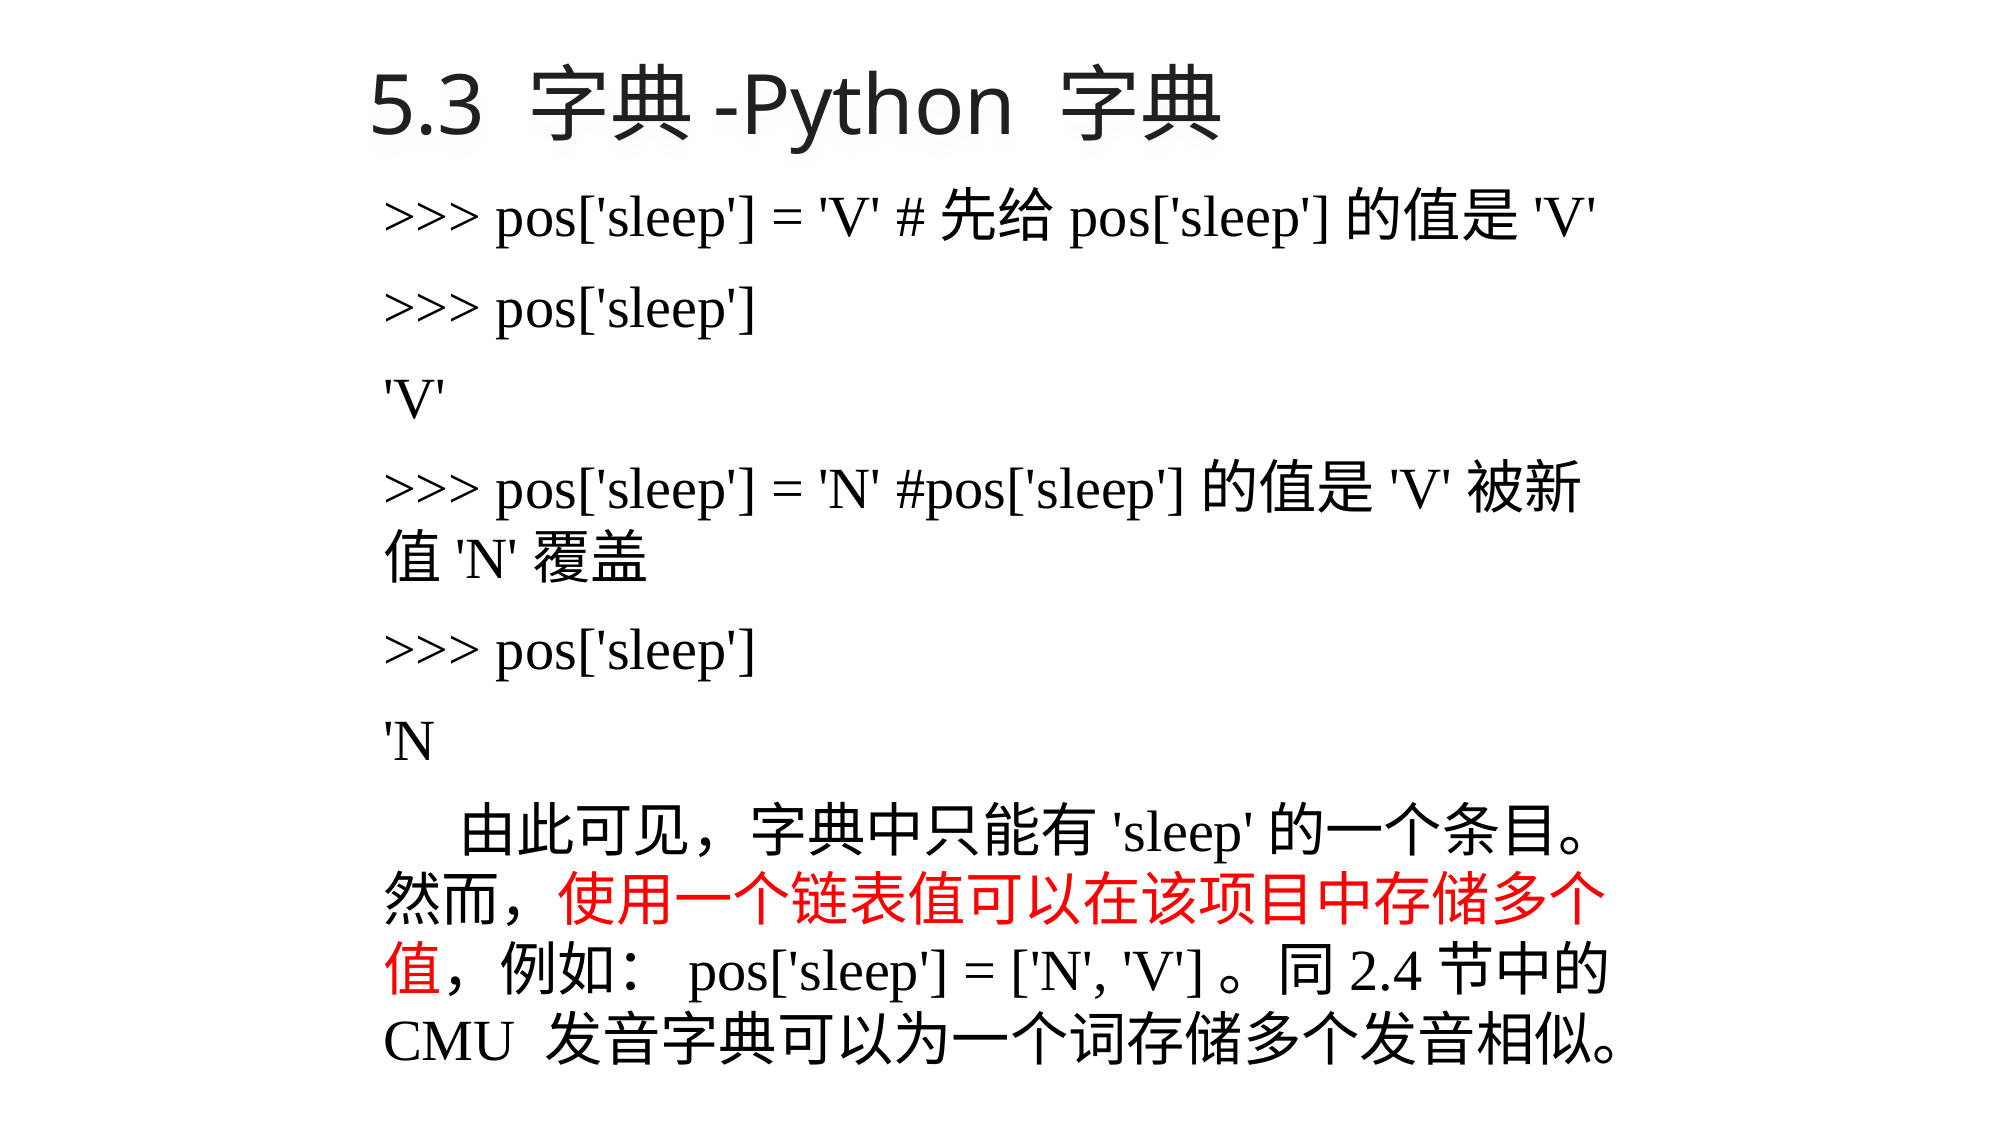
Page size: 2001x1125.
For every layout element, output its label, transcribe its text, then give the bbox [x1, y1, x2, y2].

title 5.3 字典-Python 字典 [353, 28, 1647, 161]
list >>> pos['sleep'] = 'V' #先给pos['sleep']的值是'V' >>> pos['sleep'] 'V' >>> pos['sleep'] = 'N' #pos['sleep']的值是'V'被新值'N'覆盖 >>> pos['sleep'] 'N 由此可见，字典中只能有'sleep'的一个条目。然而，使用一个链表值可以在该项目中存储多个值，例如：pos['sleep'] = ['N', 'V']。同2.4节中的CMU 发音字典可以为一个词存储多个发音相似。 [368, 171, 1662, 1104]
